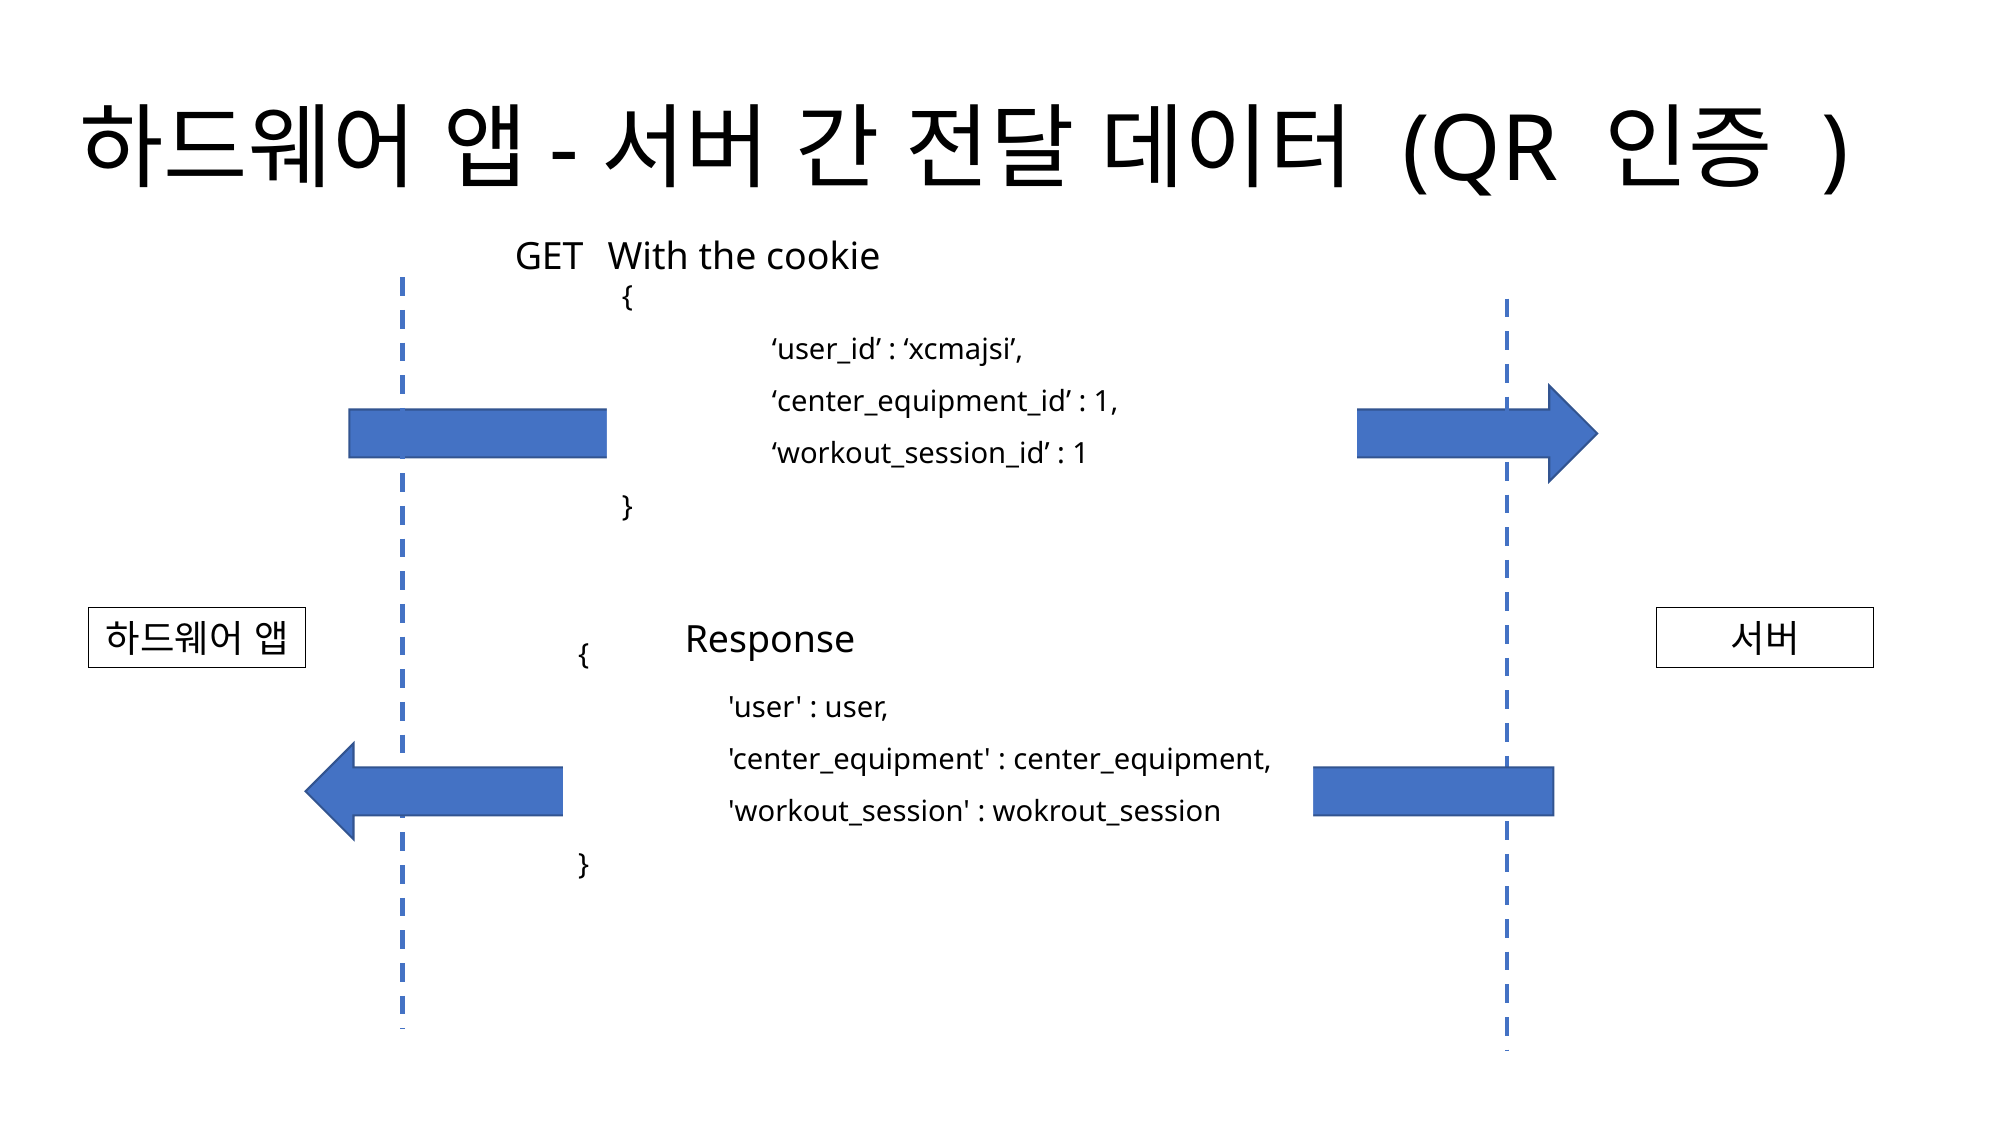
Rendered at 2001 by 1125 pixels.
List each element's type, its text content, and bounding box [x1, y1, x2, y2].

title 하드웨어 앱-서버 간 전달 데이터 (QR 인증 ) [64, 42, 1936, 260]
text_box [403, 766, 563, 817]
text_box Response [670, 607, 987, 668]
text_box [348, 408, 402, 459]
text_box With the cookie [592, 224, 1121, 284]
text_box GET [500, 224, 592, 284]
text_box [1357, 408, 1506, 459]
text_box 하드웨어 앱 [88, 607, 306, 668]
text_box 서버 [1656, 607, 1874, 668]
text_box [403, 408, 606, 459]
text_box [1508, 766, 1555, 817]
text_box [1314, 766, 1506, 817]
list { ‘user_id’ : ‘xcmajsi’, ‘center_equipment_id’ : 1, ‘workout_session_id’ : 1 } [606, 274, 1357, 593]
text_box [304, 740, 402, 842]
text_box { 'user' : user, 'center_equipment' : center_equipment, 'workout_session' : wokrout_session } [563, 631, 1314, 951]
text_box [1508, 383, 1599, 484]
